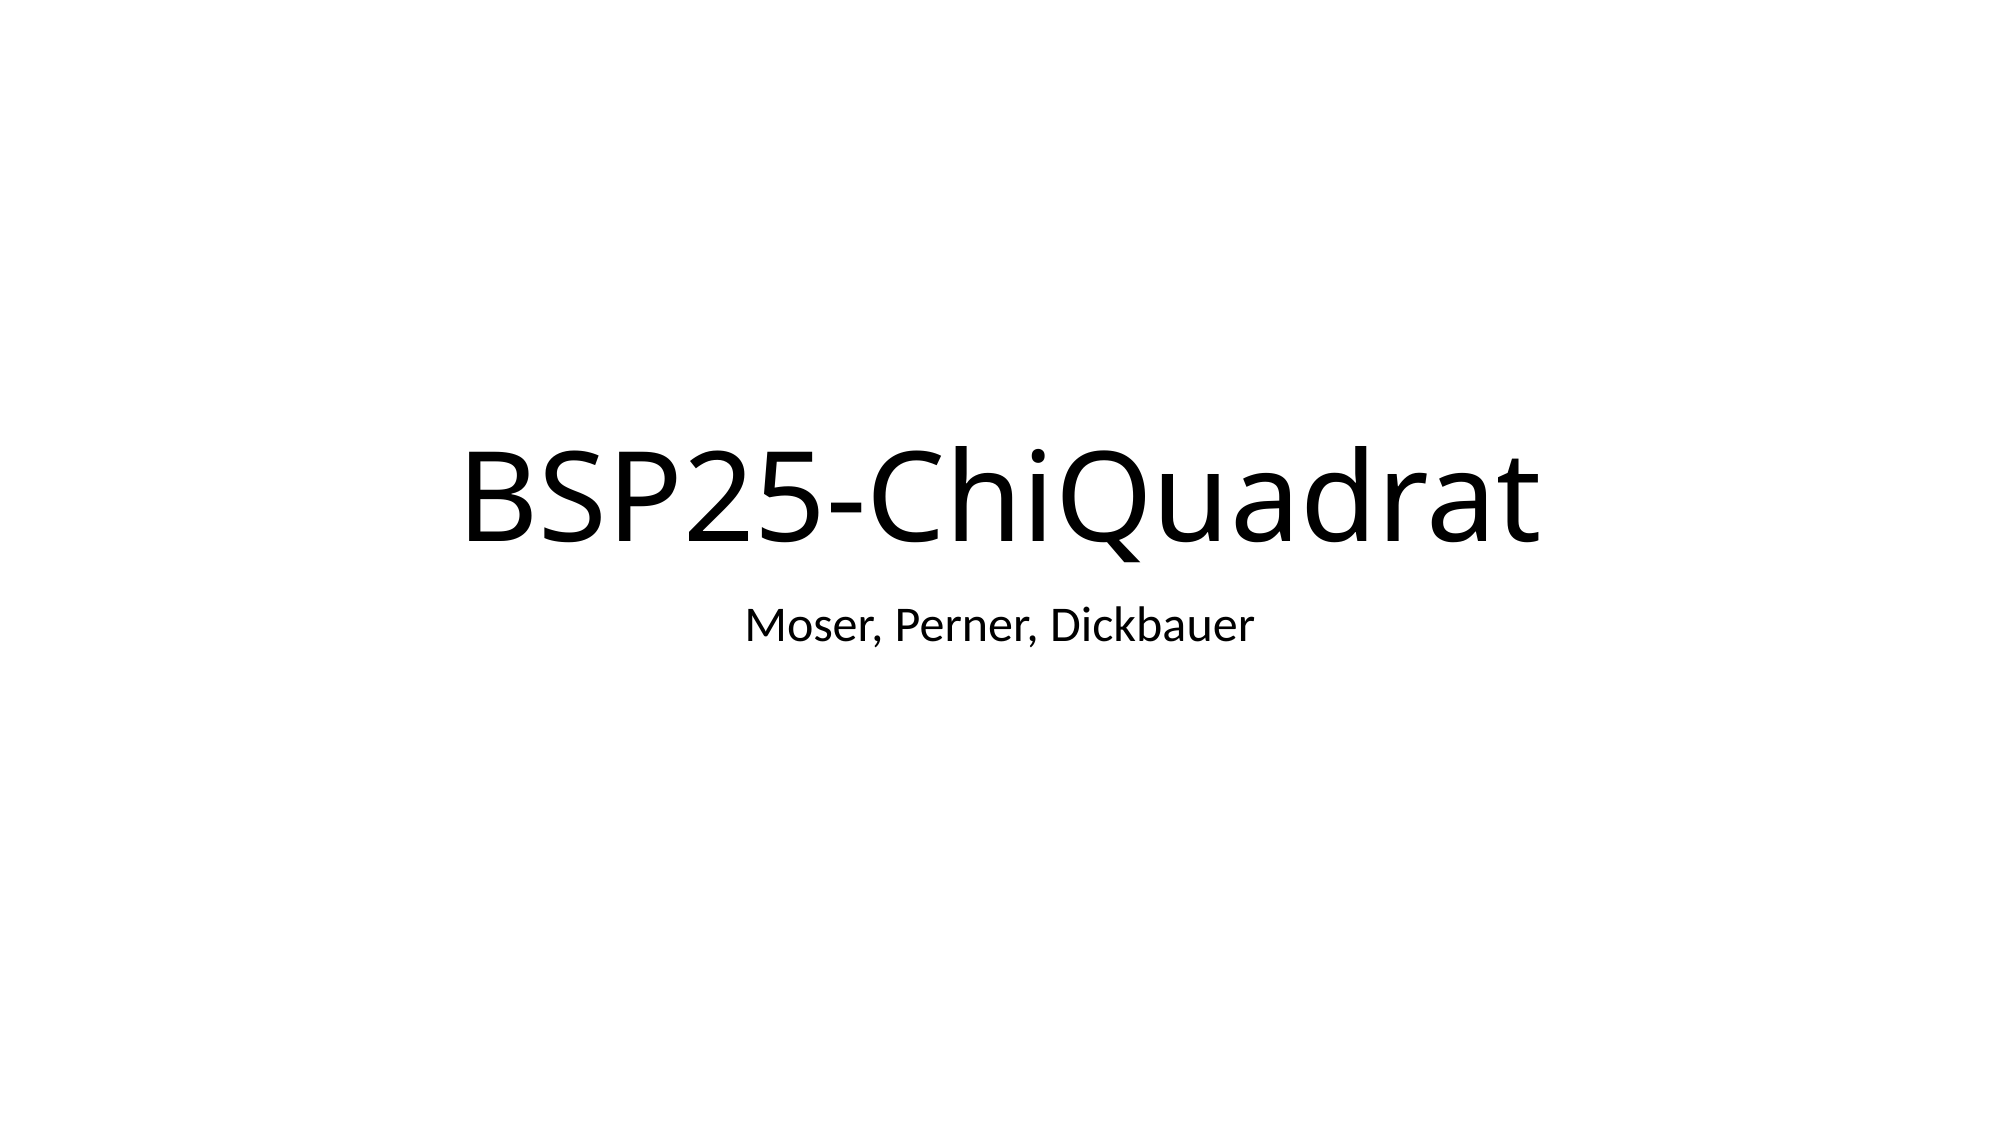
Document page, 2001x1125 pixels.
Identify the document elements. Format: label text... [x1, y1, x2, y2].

subtitle Moser, Perner, Dickbauer [249, 590, 1750, 863]
title BSP25-ChiQuadrat [249, 184, 1750, 576]
